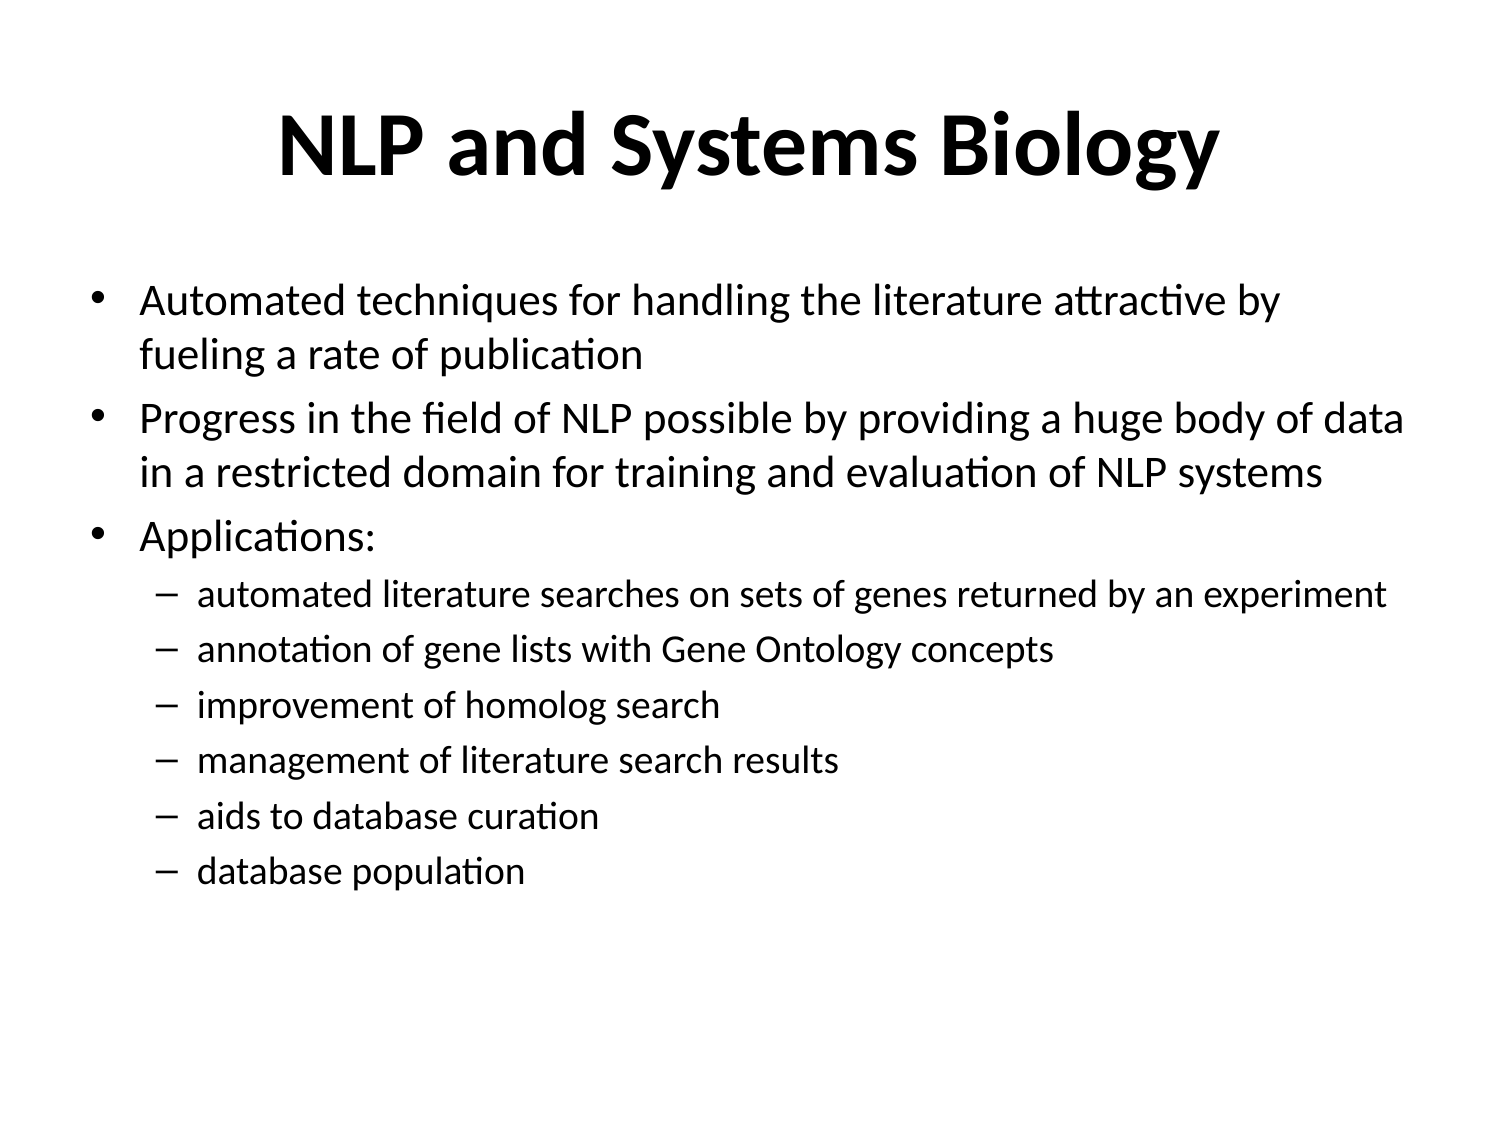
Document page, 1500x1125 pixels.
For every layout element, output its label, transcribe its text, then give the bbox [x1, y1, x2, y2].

list Automated techniques for handling the literature attractive by fueling a rate of publication Progress in the field of NLP possible by providing a huge body of data in a restricted domain for training and evaluation of NLP systems Applications: automated literature searches on sets of genes returned by an experiment annotation of gene lists with Gene Ontology concepts improvement of homolog search management of literature search results aids to database curation database population [75, 262, 1425, 1005]
title NLP and Systems Biology [75, 45, 1425, 233]
